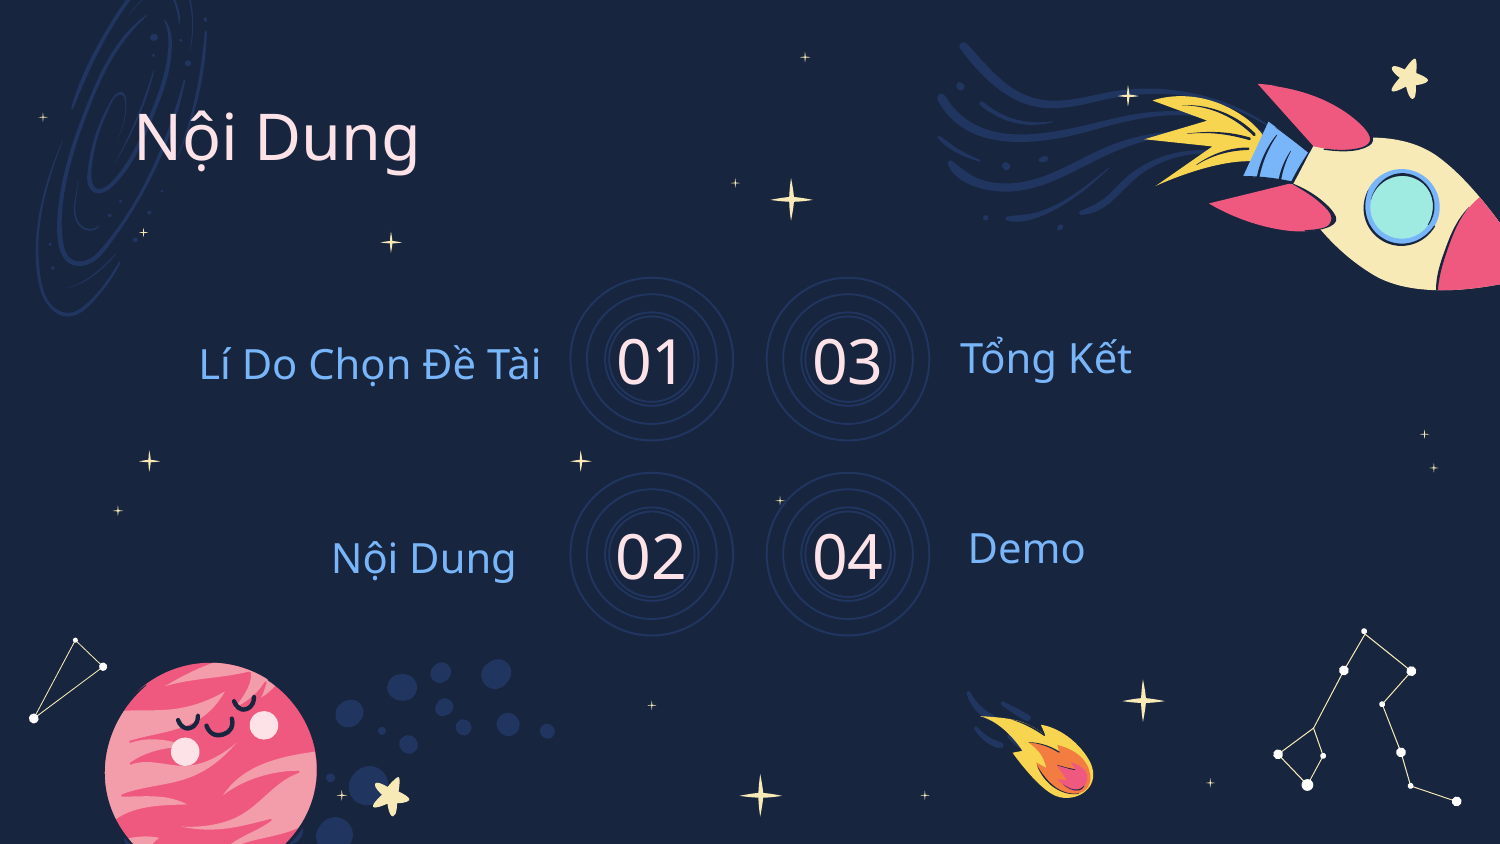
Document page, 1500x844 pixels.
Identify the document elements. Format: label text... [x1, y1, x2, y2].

title Demo [952, 500, 1378, 588]
text_box [380, 231, 402, 253]
title Nội Dung [118, 88, 1127, 182]
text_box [1130, 95, 1500, 309]
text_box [569, 472, 734, 636]
text_box [1117, 85, 1131, 97]
title Nội Dung [1302, 88, 1382, 94]
text_box [1122, 679, 1165, 722]
text_box [770, 178, 813, 221]
title Tổng Kết [945, 310, 1370, 398]
title Lí Do Chọn Đề Tài [132, 316, 557, 403]
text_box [569, 277, 734, 441]
text_box [570, 450, 592, 471]
title Nội Dung [118, 510, 543, 597]
text_box [138, 450, 161, 472]
title Nội Dung [1129, 88, 1265, 94]
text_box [766, 277, 930, 441]
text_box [766, 472, 930, 636]
